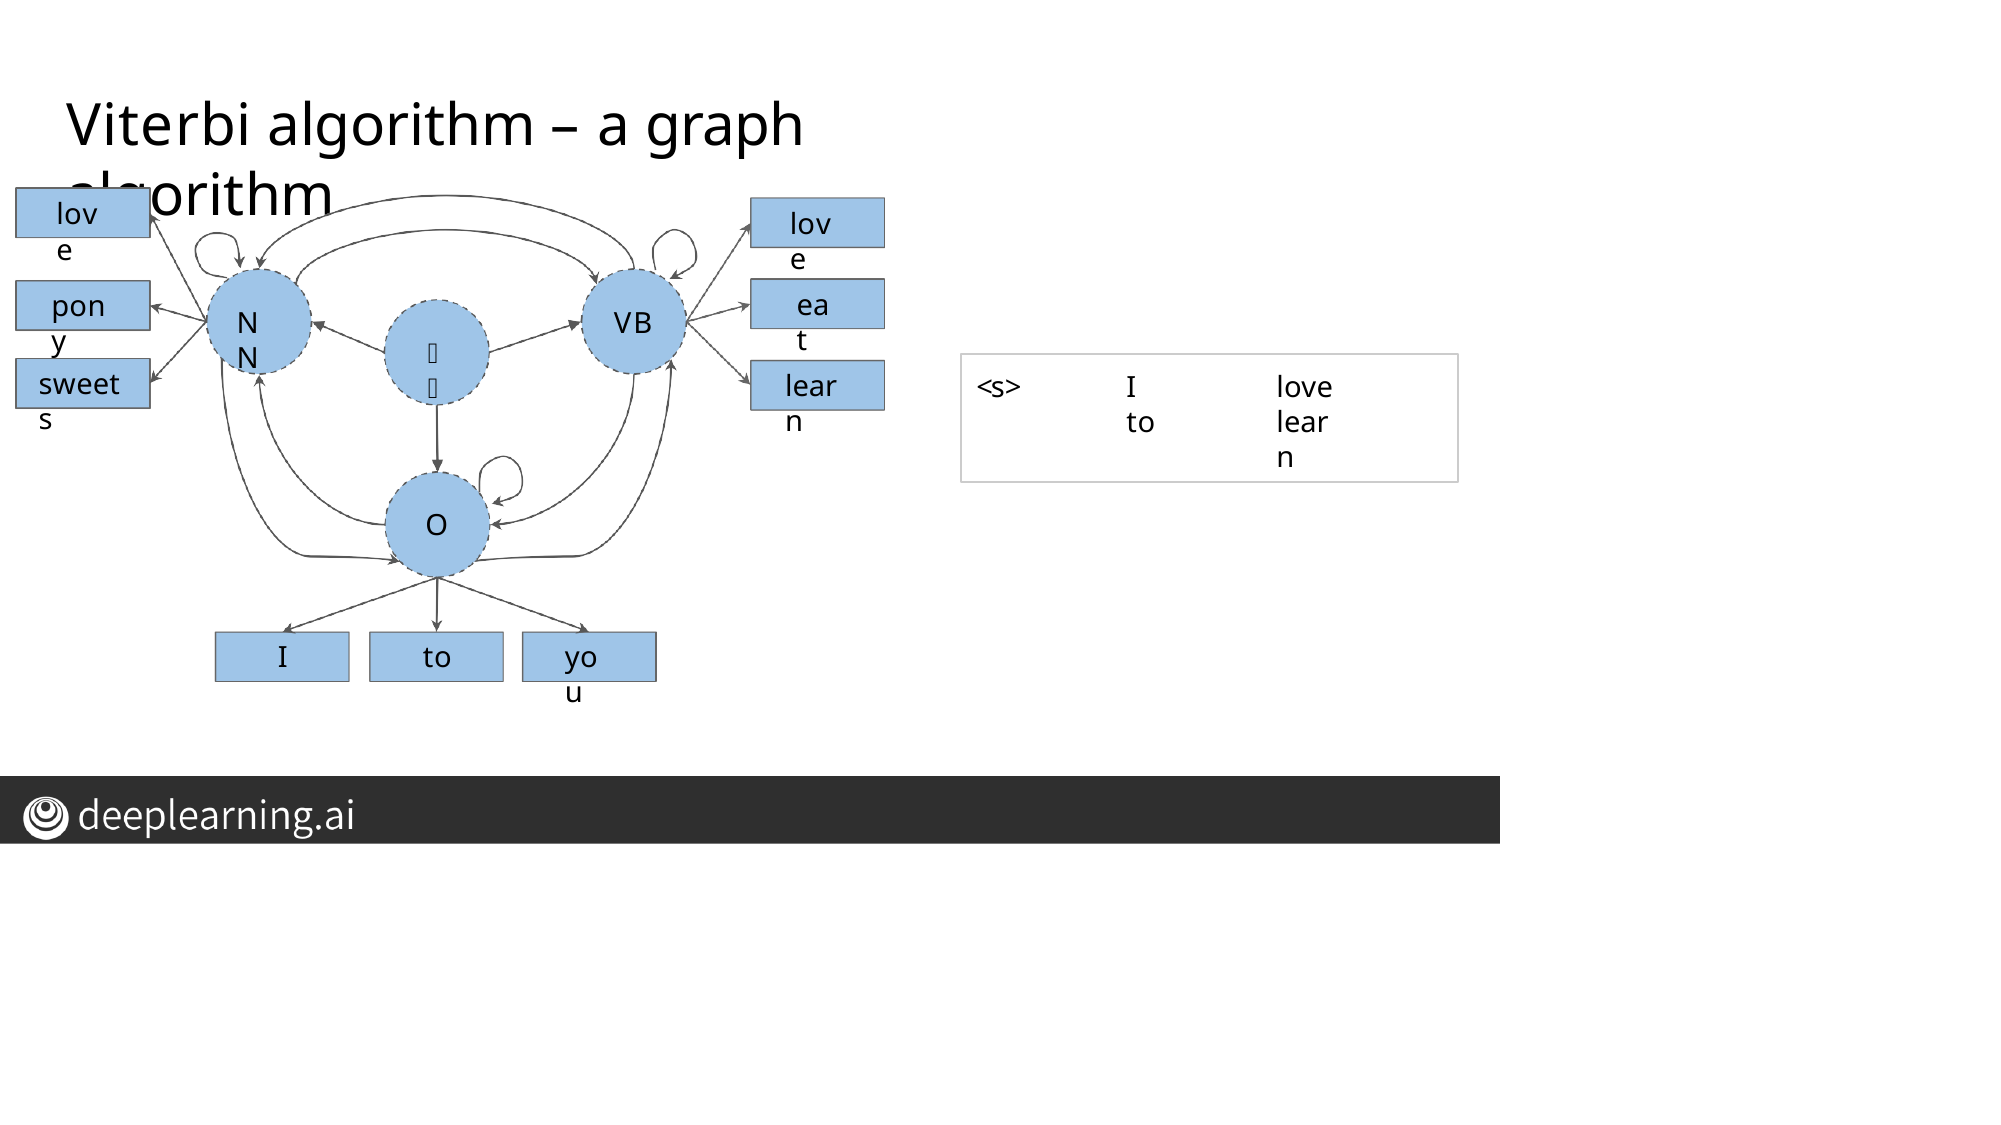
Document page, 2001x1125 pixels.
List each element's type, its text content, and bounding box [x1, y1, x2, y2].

text_box you [562, 690, 615, 709]
picture [15, 187, 885, 682]
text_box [0, 761, 1501, 844]
title Viterbi algorithm – a graph algorithm [64, 85, 1010, 276]
text_box [961, 353, 1458, 483]
text_box <s> [976, 366, 1026, 404]
text_box I to [1126, 366, 1156, 439]
text_box love learn [1276, 366, 1343, 474]
